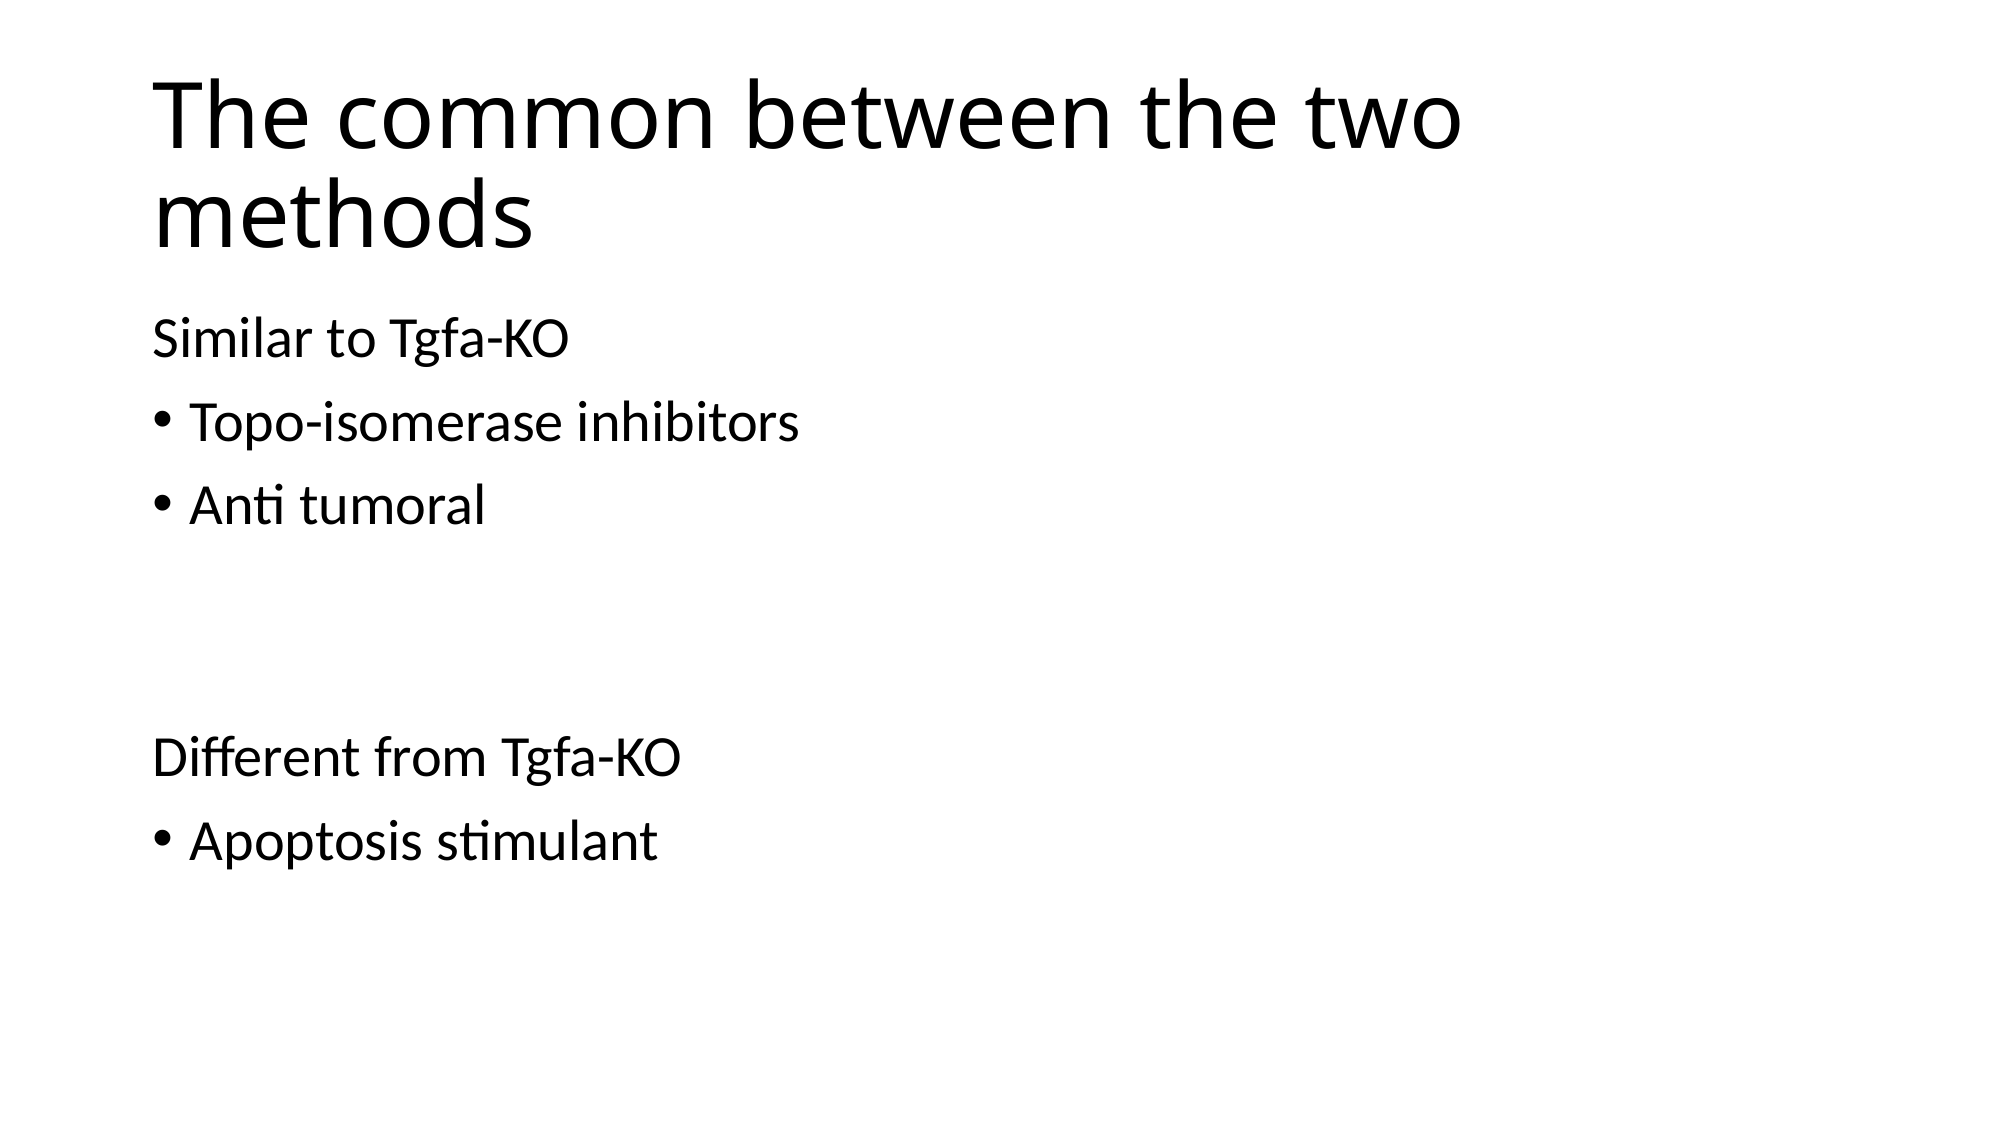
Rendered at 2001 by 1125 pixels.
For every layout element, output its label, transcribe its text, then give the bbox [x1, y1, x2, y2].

list Similar to Tgfa-KO Topo-isomerase inhibitors Anti tumoral Different from Tgfa-KO Apoptosis stimulant [137, 299, 1863, 1014]
title The common between the two methods [137, 59, 1863, 278]
